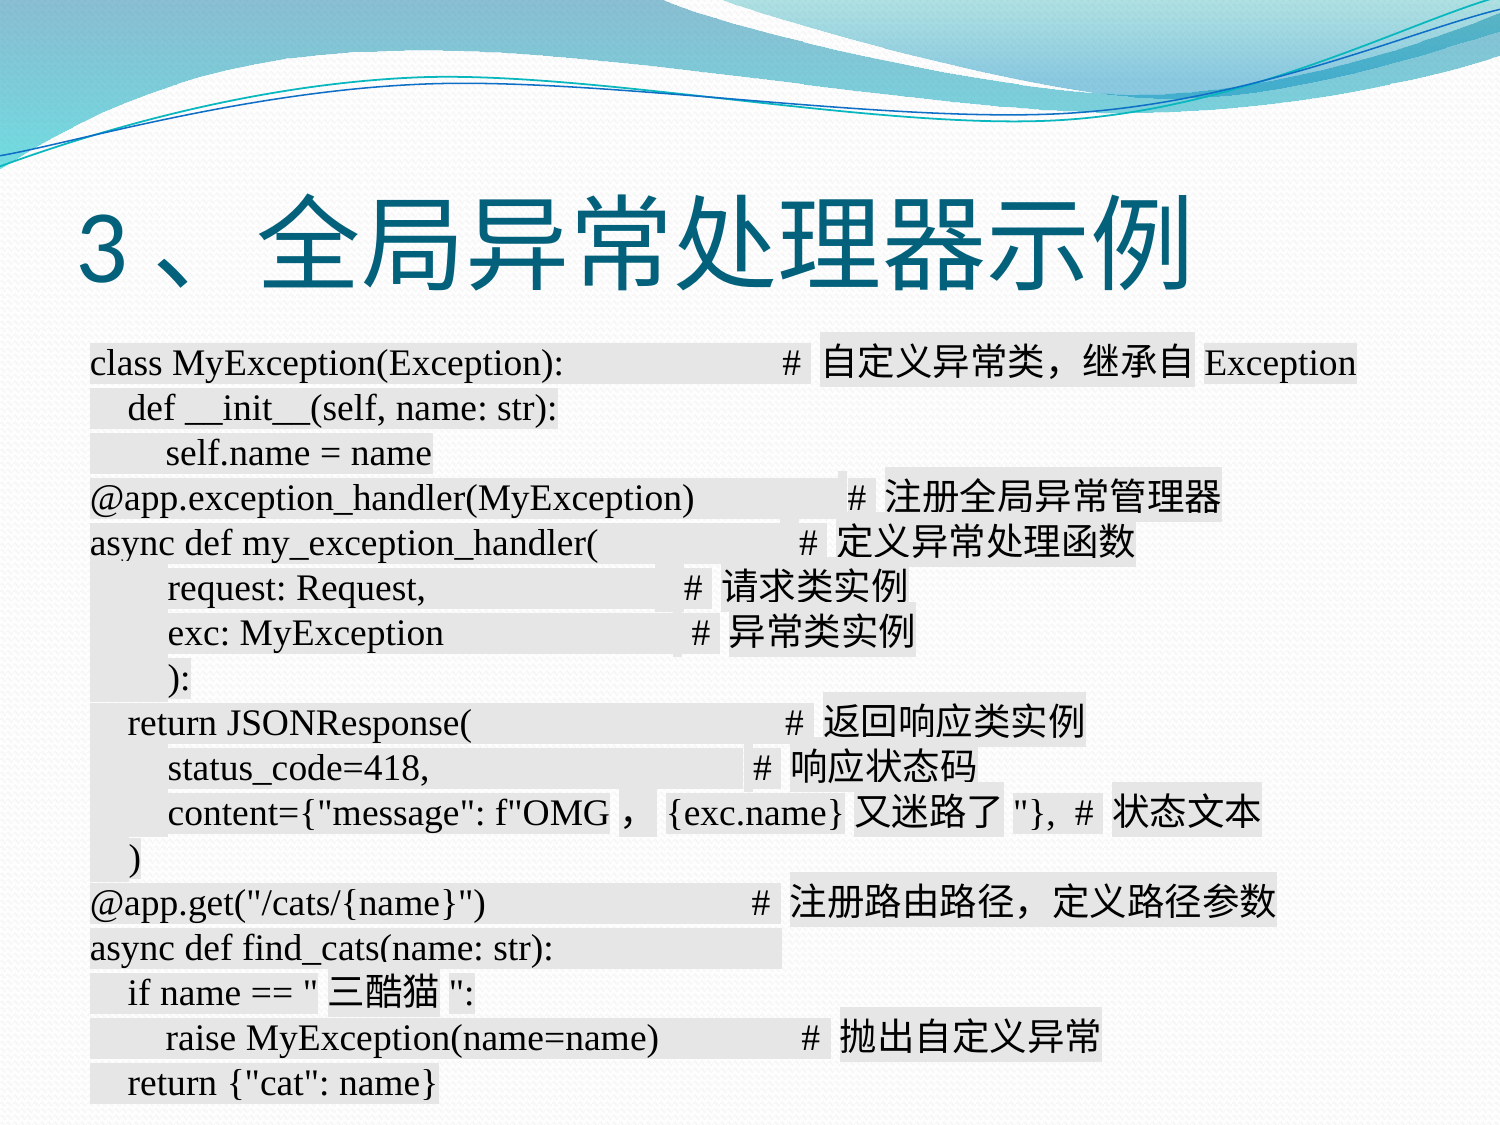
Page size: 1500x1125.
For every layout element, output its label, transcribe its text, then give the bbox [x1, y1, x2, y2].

text_box class MyException(Exception): # 自定义异常类，继承自Exception def __init__(self, name: str): self.name = name @app.exception_handler(MyException) # 注册全局异常管理器 async def my_exception_handler( # 定义异常处理函数 request: Request, # 请求类实例 exc: MyException # 异常类实例 ): return JSONResponse( # 返回响应类实例 status_code=418, # 响应状态码 content={"message": f"OMG，{exc.name}又迷路了"}, # 状态文本 ) @app.get("/cats/{name}") # 注册路由路径，定义路径参数 async def find_cats(name: str): if name == "三酷猫": raise MyException(name=name) # 抛出自定义异常 return {"cat": name} [74, 331, 1401, 1111]
title 3、全局异常处理器示例 [75, 115, 1425, 303]
